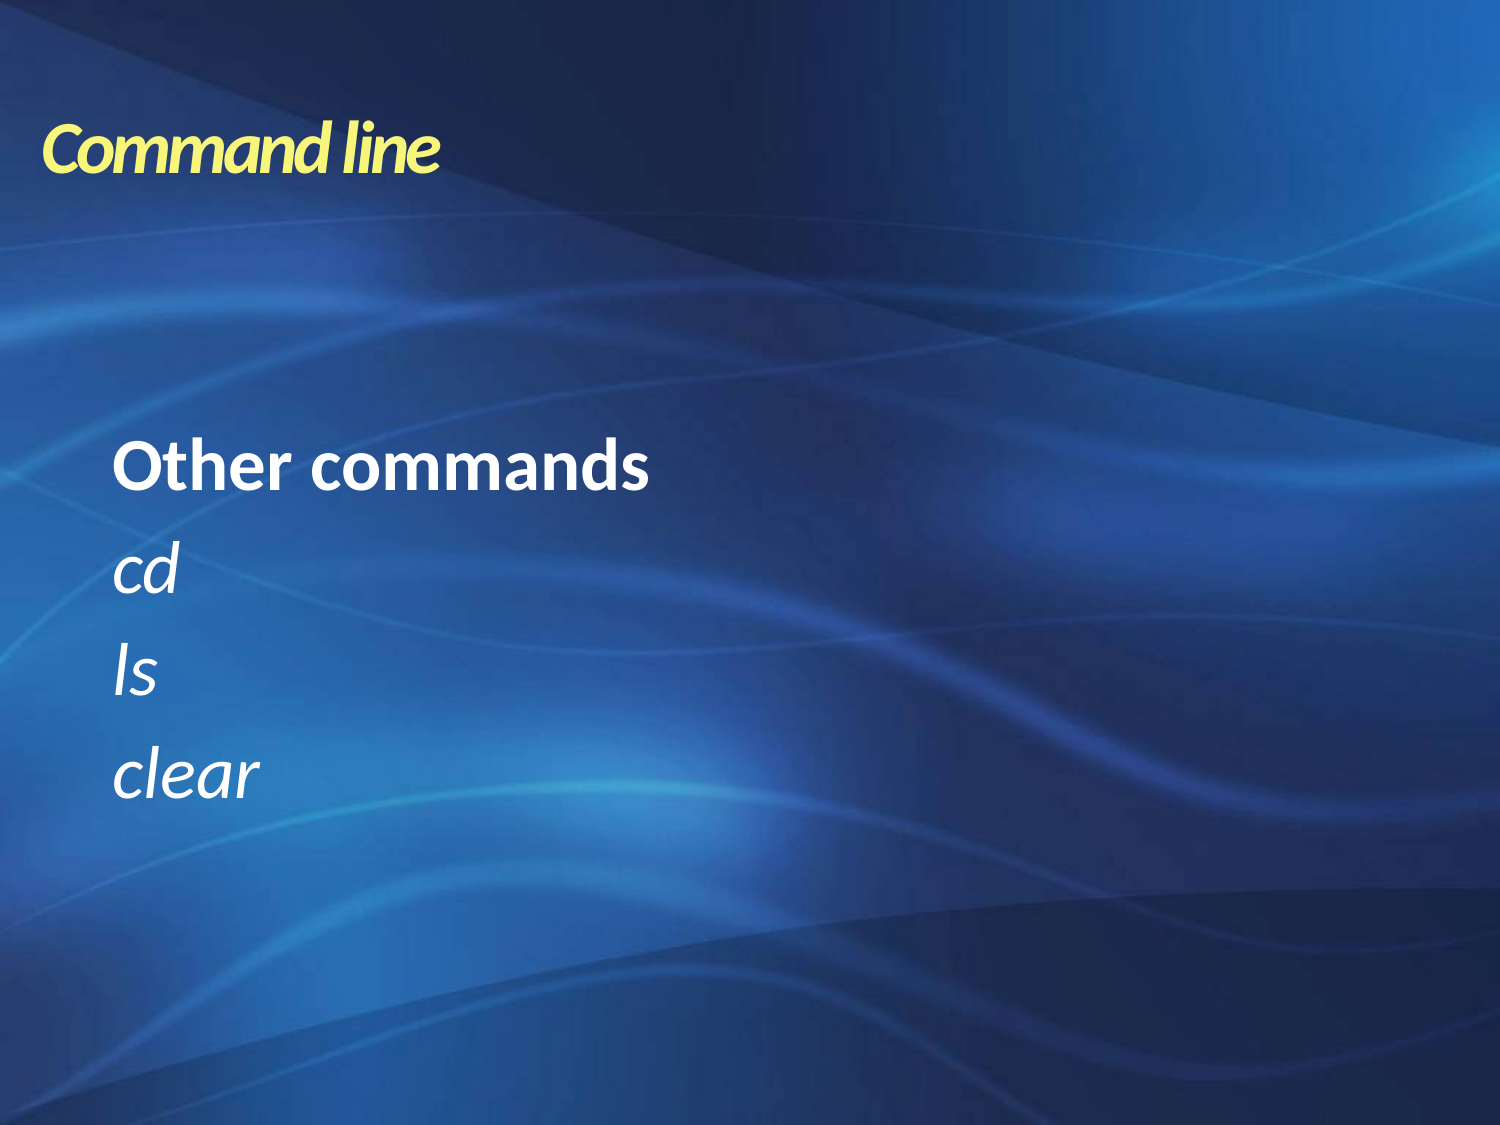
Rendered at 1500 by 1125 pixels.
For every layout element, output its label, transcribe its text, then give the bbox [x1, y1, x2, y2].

text_box Other commands cd ls clear [100, 403, 1400, 825]
picture [0, 0, 1500, 1125]
list Command line [41, 90, 1459, 209]
